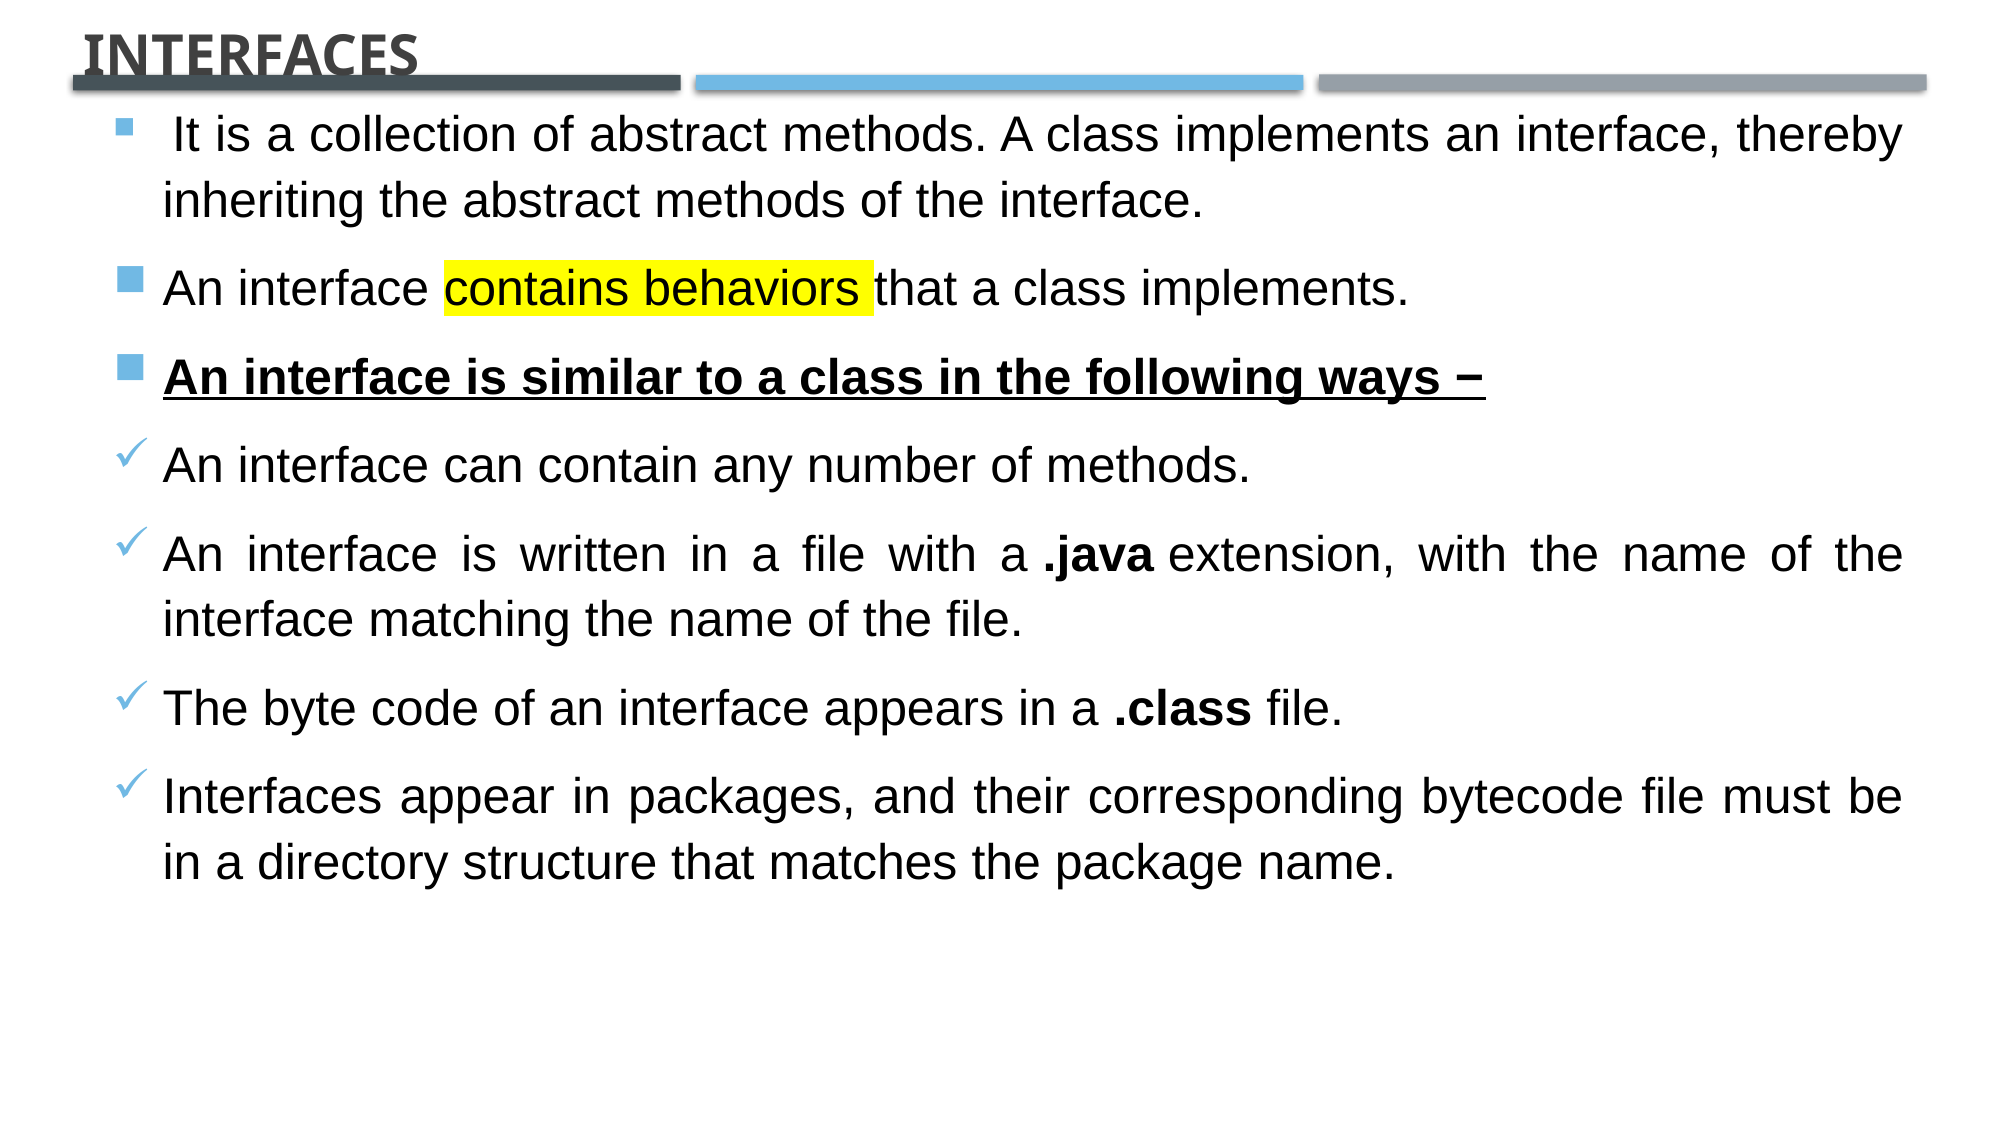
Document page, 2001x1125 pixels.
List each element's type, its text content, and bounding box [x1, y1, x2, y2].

title INTERFACES [68, 11, 1814, 95]
list It is a collection of abstract methods. A class implements an interface, thereby inheriting the abstract methods of the interface. An interface contains behaviors that a class implements. An interface is similar to a class in the following ways − An interface can contain any number of methods. An interface is written in a file with a .java extension, with the name of the interface matching the name of the file. The byte code of an interface appears in a .class file. Interfaces appear in packages, and their corresponding bytecode file must be in a directory structure that matches the package name. [97, 77, 1920, 975]
